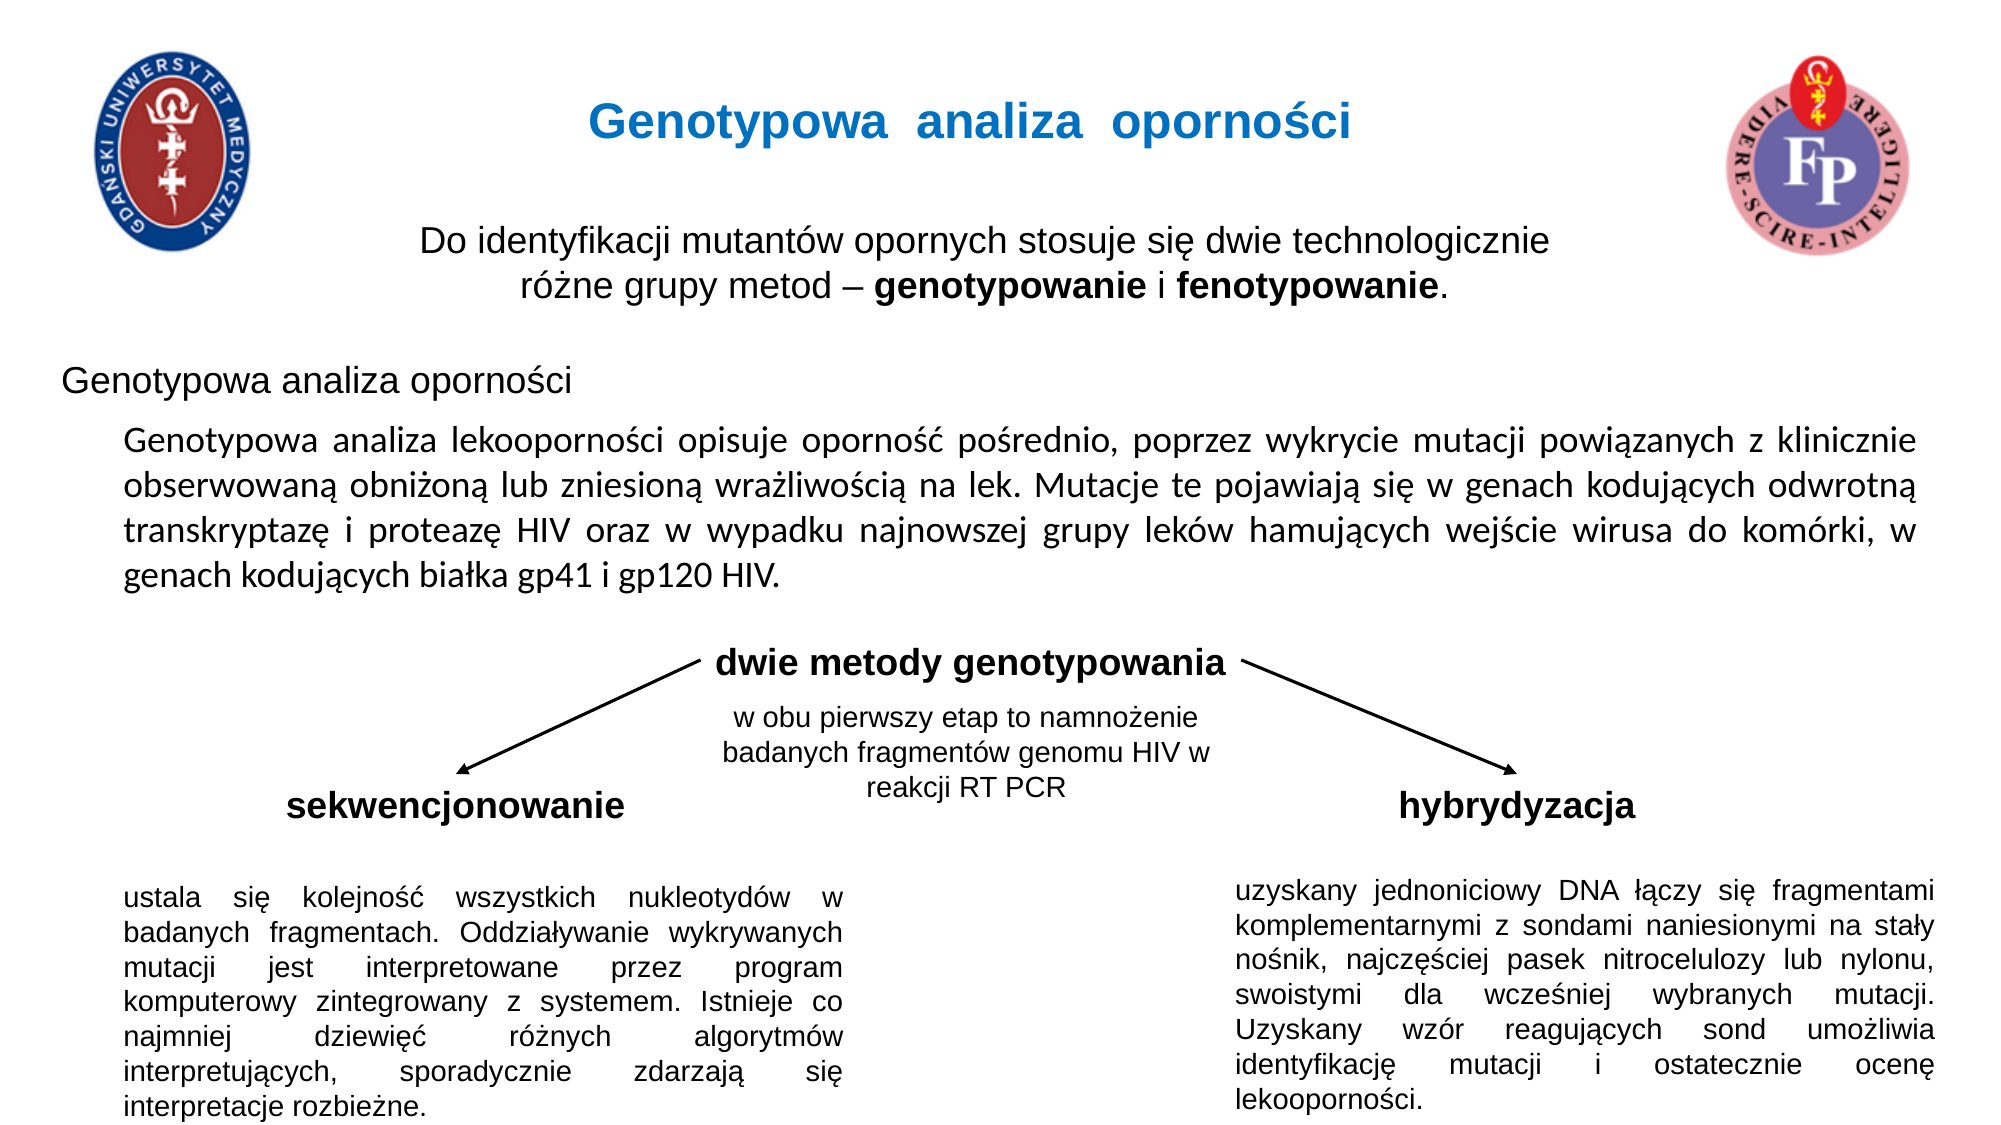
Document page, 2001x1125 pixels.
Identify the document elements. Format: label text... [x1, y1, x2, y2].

text_box sekwencjonowanie [271, 773, 641, 834]
text_box hybrydyzacja [1383, 773, 1651, 834]
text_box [1243, 660, 1518, 774]
text_box Genotypowa analiza oporności [264, 80, 1691, 156]
text_box dwie metody genotypowania [700, 630, 1242, 690]
text_box Genotypowa analiza oporności [46, 348, 621, 409]
picture [80, 37, 264, 265]
text_box Genotypowa analiza lekooporności opisuje oporność pośrednio, poprzez wykrycie mutacji powiązanych z klinicznie obserwowaną obniżoną lub zniesioną wrażliwością na lek. Mutacje te pojawiają się w genach kodujących odwrotną transkryptazę i proteazę HIV oraz w wypadku najnowszej grupy leków hamujących wejście wirusa do komórki, w genach kodujących białka gp41 i gp120 HIV. [108, 408, 1934, 603]
text_box Do identyfikacji mutantów opornych stosuje się dwie technologicznie różne grupy metod – genotypowanie i fenotypowanie. [365, 208, 1605, 314]
picture [1718, 47, 1918, 262]
text_box ustala się kolejność wszystkich nukleotydów w badanych fragmentach. Oddziaływanie wykrywanych mutacji jest interpretowane przez program komputerowy zintegrowany z systemem. Istnieje co najmniej dziewięć różnych algorytmów interpretujących, sporadycznie zdarzają się interpretacje rozbieżne. [108, 870, 859, 1125]
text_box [455, 660, 699, 774]
text_box w obu pierwszy etap to namnożenie badanych fragmentów genomu HIV w reakcji RT PCR [664, 690, 1268, 811]
text_box uzyskany jednoniciowy DNA łączy się fragmentami komplementarnymi z sondami naniesionymi na stały nośnik, najczęściej pasek nitrocelulozy lub nylonu, swoistymi dla wcześniej wybranych mutacji. Uzyskany wzór reagujących sond umożliwia identyfikację mutacji i ostatecznie ocenę lekooporności. [1220, 863, 1951, 1123]
